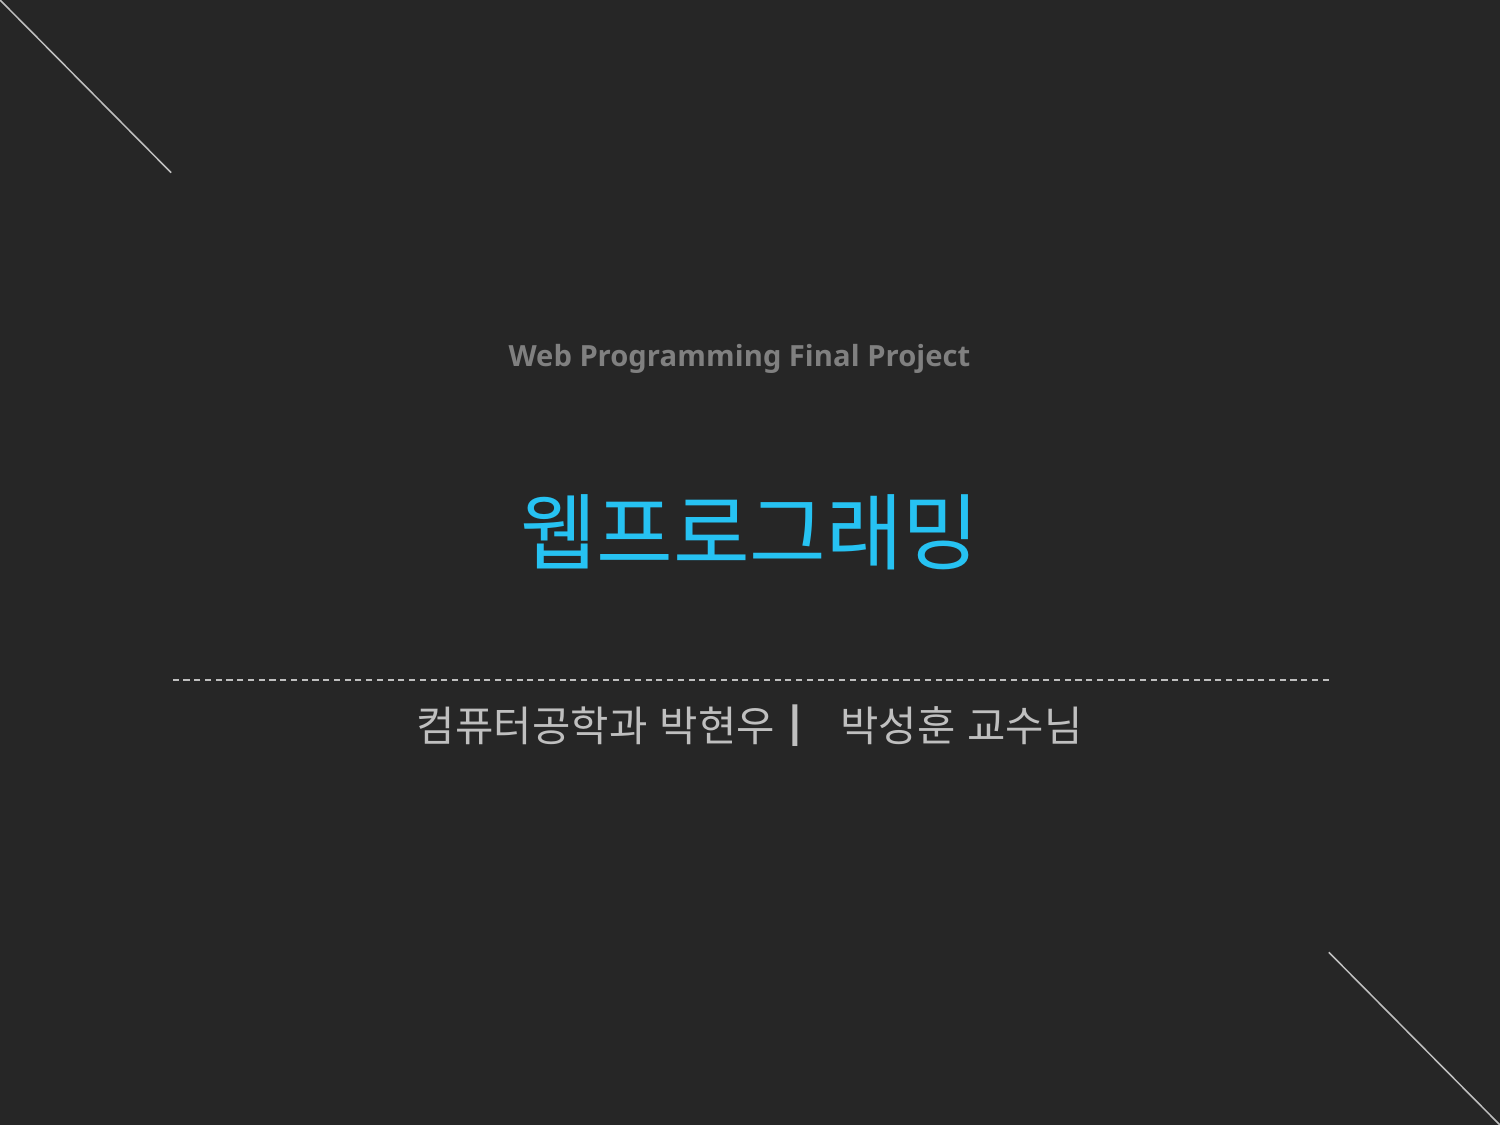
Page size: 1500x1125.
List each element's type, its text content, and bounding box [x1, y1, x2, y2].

text_box Web Programming Final Project [493, 330, 986, 380]
title 웹프로그래밍 [171, 380, 1329, 680]
list 컴퓨터공학과 박현우┃ 박성훈 교수님 [100, 692, 1400, 752]
